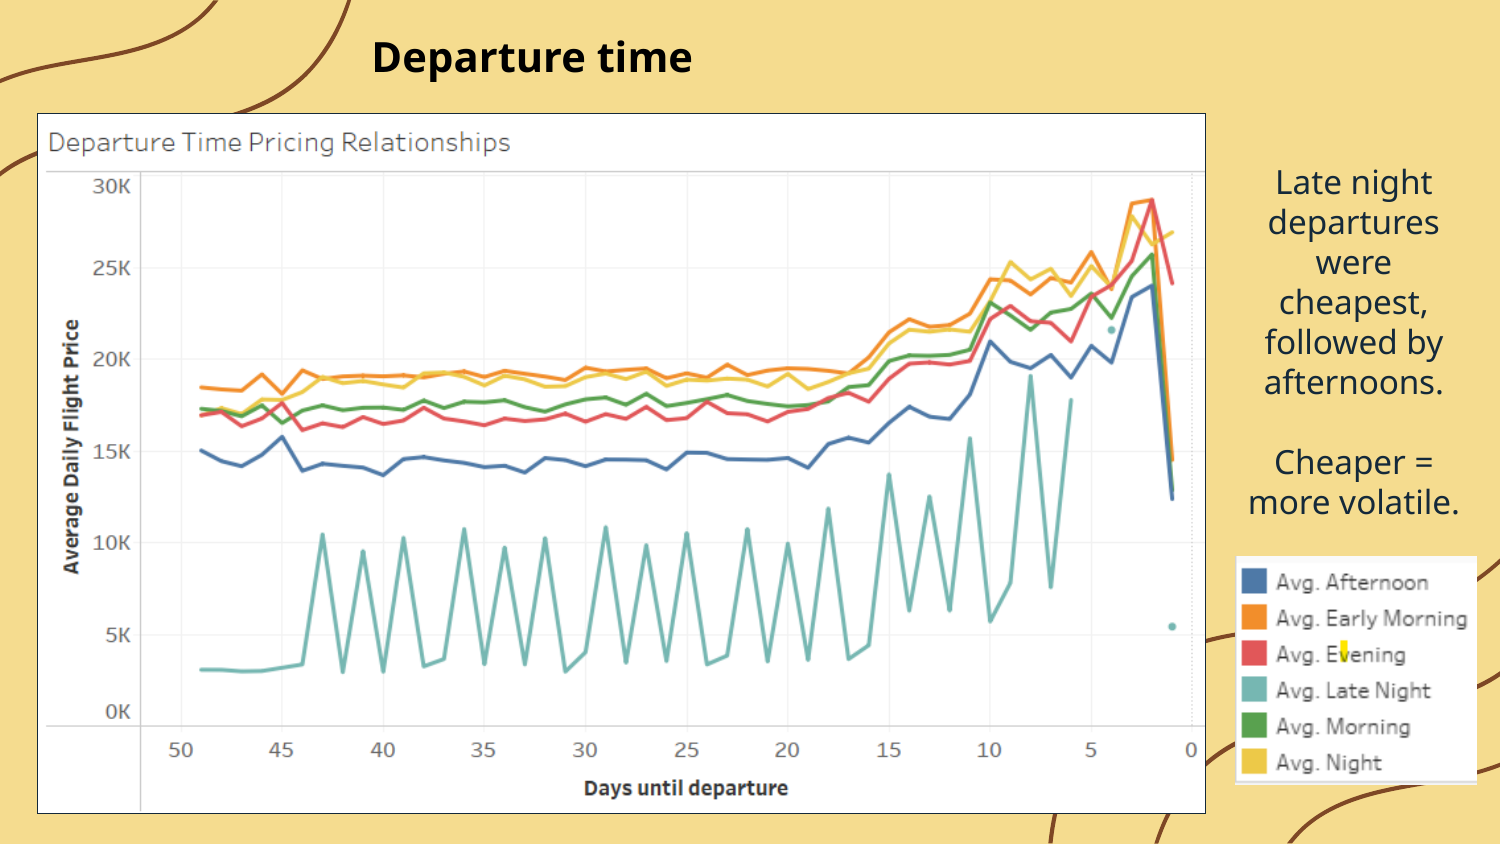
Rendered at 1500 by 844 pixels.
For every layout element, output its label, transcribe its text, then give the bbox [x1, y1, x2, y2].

picture [37, 112, 1206, 814]
picture [1234, 556, 1478, 785]
text_box Departure time [356, 23, 1254, 88]
list Late night departures were cheapest, followed by afternoons. Cheaper = more volatile. [1213, 145, 1477, 544]
